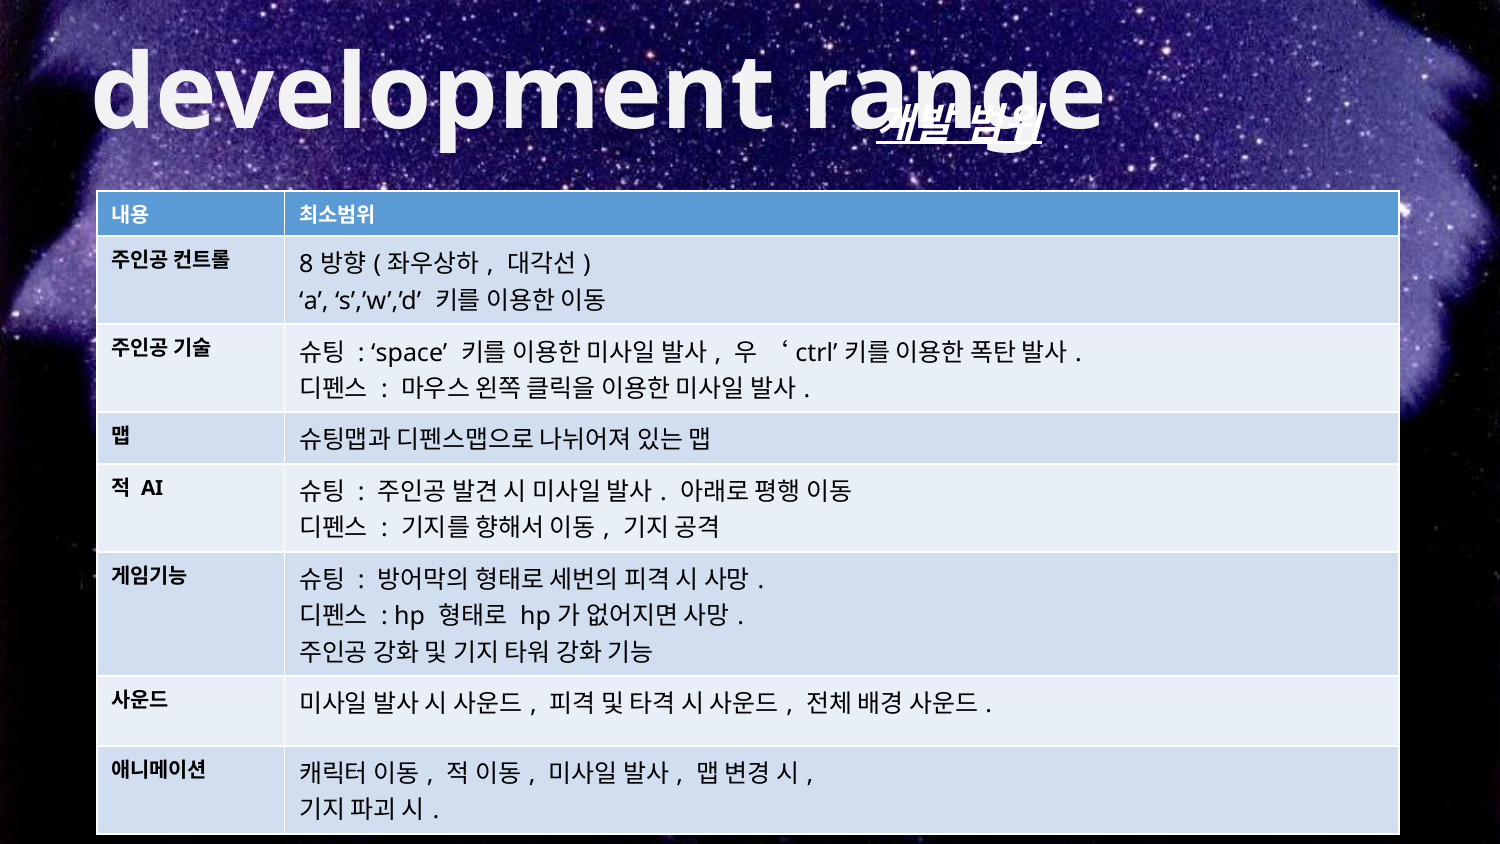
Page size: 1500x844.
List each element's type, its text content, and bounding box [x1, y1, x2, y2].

table_cell 슈팅맵과 디펜스맵으로 나뉘어져 있는 맵 [285, 413, 1398, 463]
table_cell 슈팅 : 방어막의 형태로 세번의 피격 시 사망. 디펜스 : hp 형태로 hp가 없어지면 사망. 주인공 강화 및 기지 타워 강화 기능 [285, 553, 1398, 675]
table_cell 맵 [98, 413, 284, 463]
table_cell 주인공 기술 [98, 325, 284, 411]
table_cell 미사일 발사 시 사운드, 피격 및 타격 시 사운드, 전체 배경 사운드. [285, 677, 1398, 745]
picture [0, 0, 1500, 844]
list 개발 범위 [817, 94, 1101, 174]
table_cell 슈팅 : 주인공 발견 시 미사일 발사. 아래로 평행 이동 디펜스 : 기지를 향해서 이동, 기지 공격 [285, 465, 1398, 551]
table_cell 캐릭터 이동, 적 이동, 미사일 발사, 맵 변경 시, 기지 파괴 시. [285, 747, 1398, 833]
table_cell 애니메이션 [98, 747, 284, 833]
table_cell 주인공 컨트롤 [98, 237, 284, 323]
table_cell 슈팅 : ‘space’ 키를 이용한 미사일 발사, 우 ‘ctrl’키를 이용한 폭탄 발사. 디펜스 : 마우스 왼쪽 클릭을 이용한 미사일 발사. [285, 325, 1398, 411]
table_header 내용 [98, 192, 284, 235]
table_cell 사운드 [98, 677, 284, 745]
table_cell 게임기능 [98, 553, 284, 675]
table_cell 적 AI [98, 465, 284, 551]
table_cell 8방향(좌우상하, 대각선) ‘a’, ‘s’,’w’,’d’ 키를 이용한 이동 [285, 237, 1398, 323]
title development range [75, 31, 1426, 173]
table_header 최소범위 [285, 192, 1398, 235]
